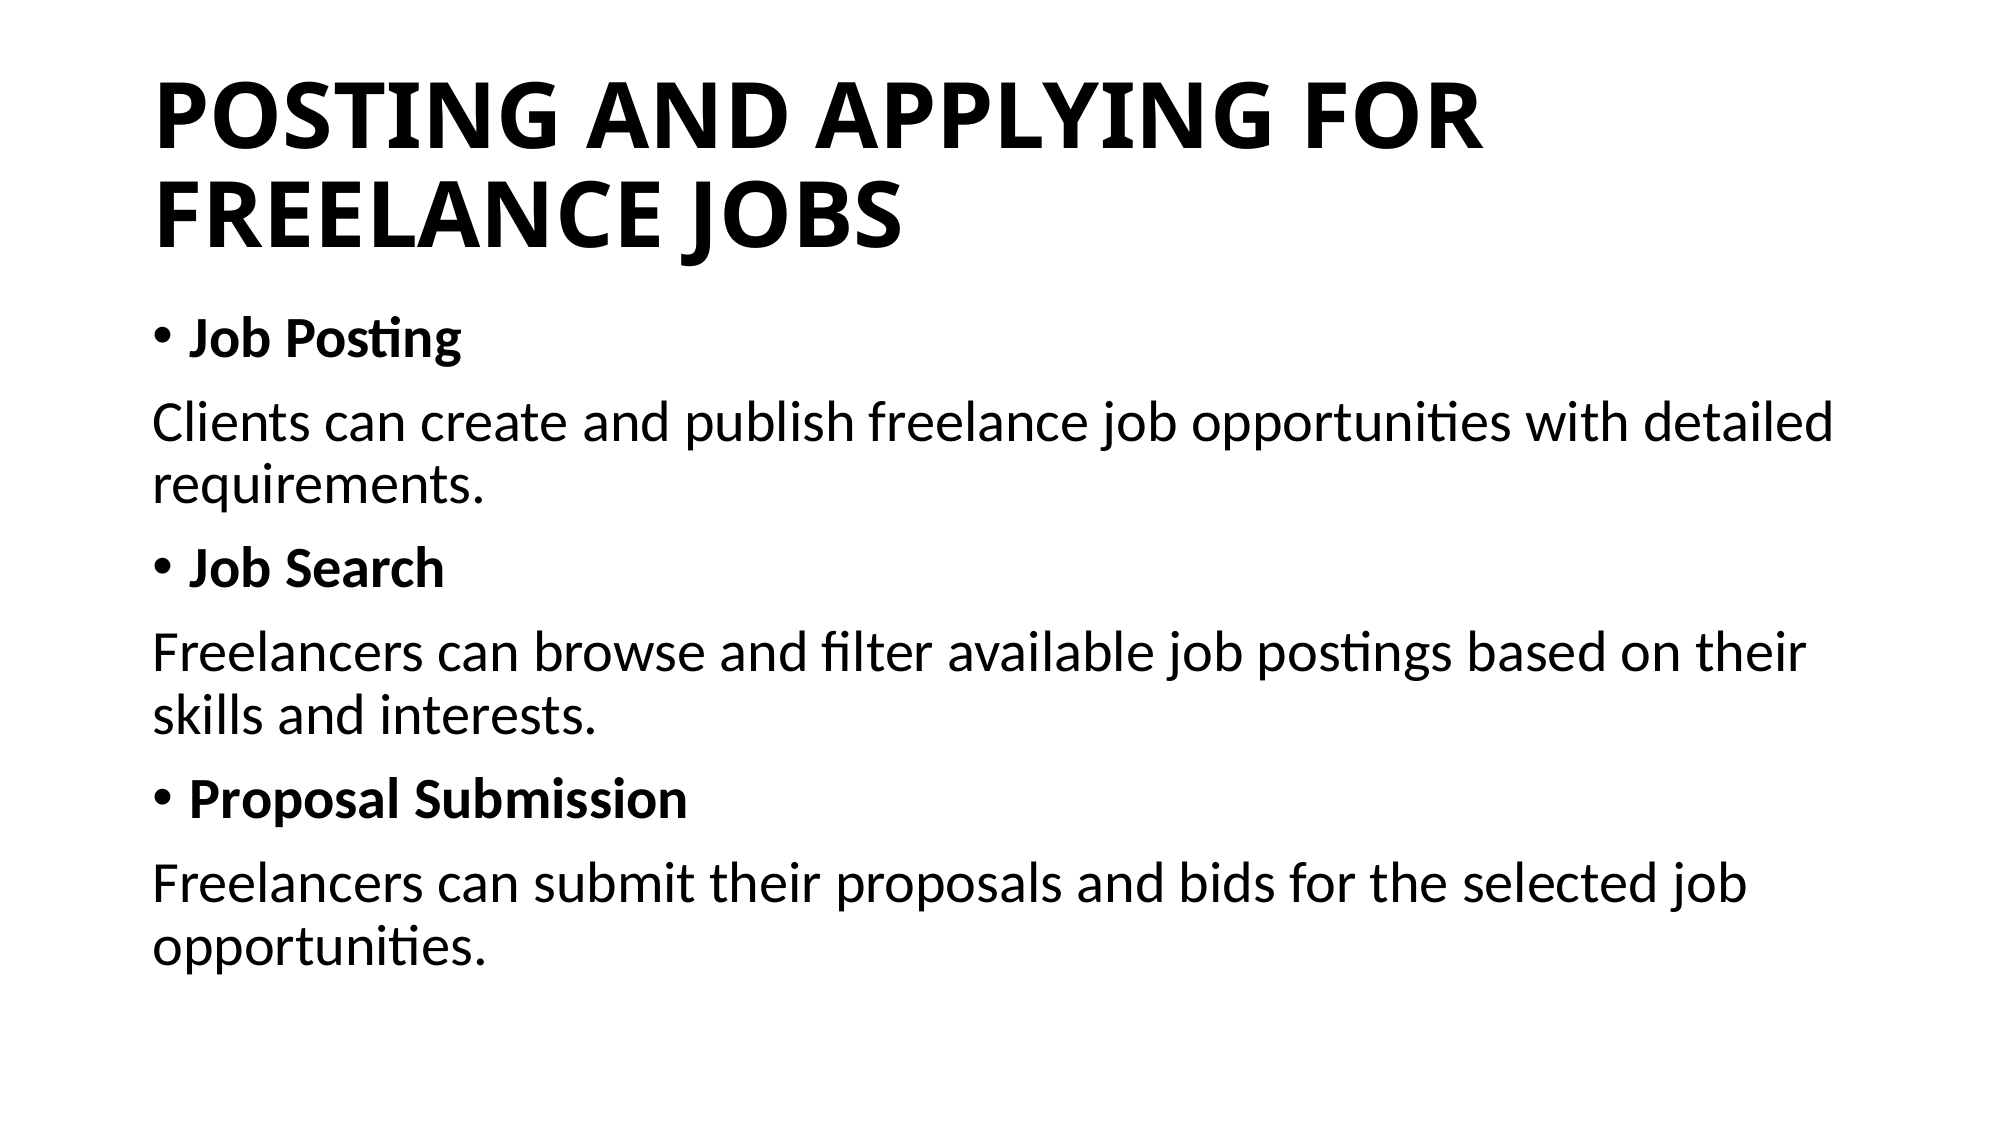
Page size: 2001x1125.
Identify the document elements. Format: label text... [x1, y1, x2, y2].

title POSTING AND APPLYING FOR FREELANCE JOBS [137, 59, 1863, 278]
list Job Posting Clients can create and publish freelance job opportunities with detailed requirements. Job Search Freelancers can browse and filter available job postings based on their skills and interests. Proposal Submission Freelancers can submit their proposals and bids for the selected job opportunities. [137, 299, 1863, 1014]
